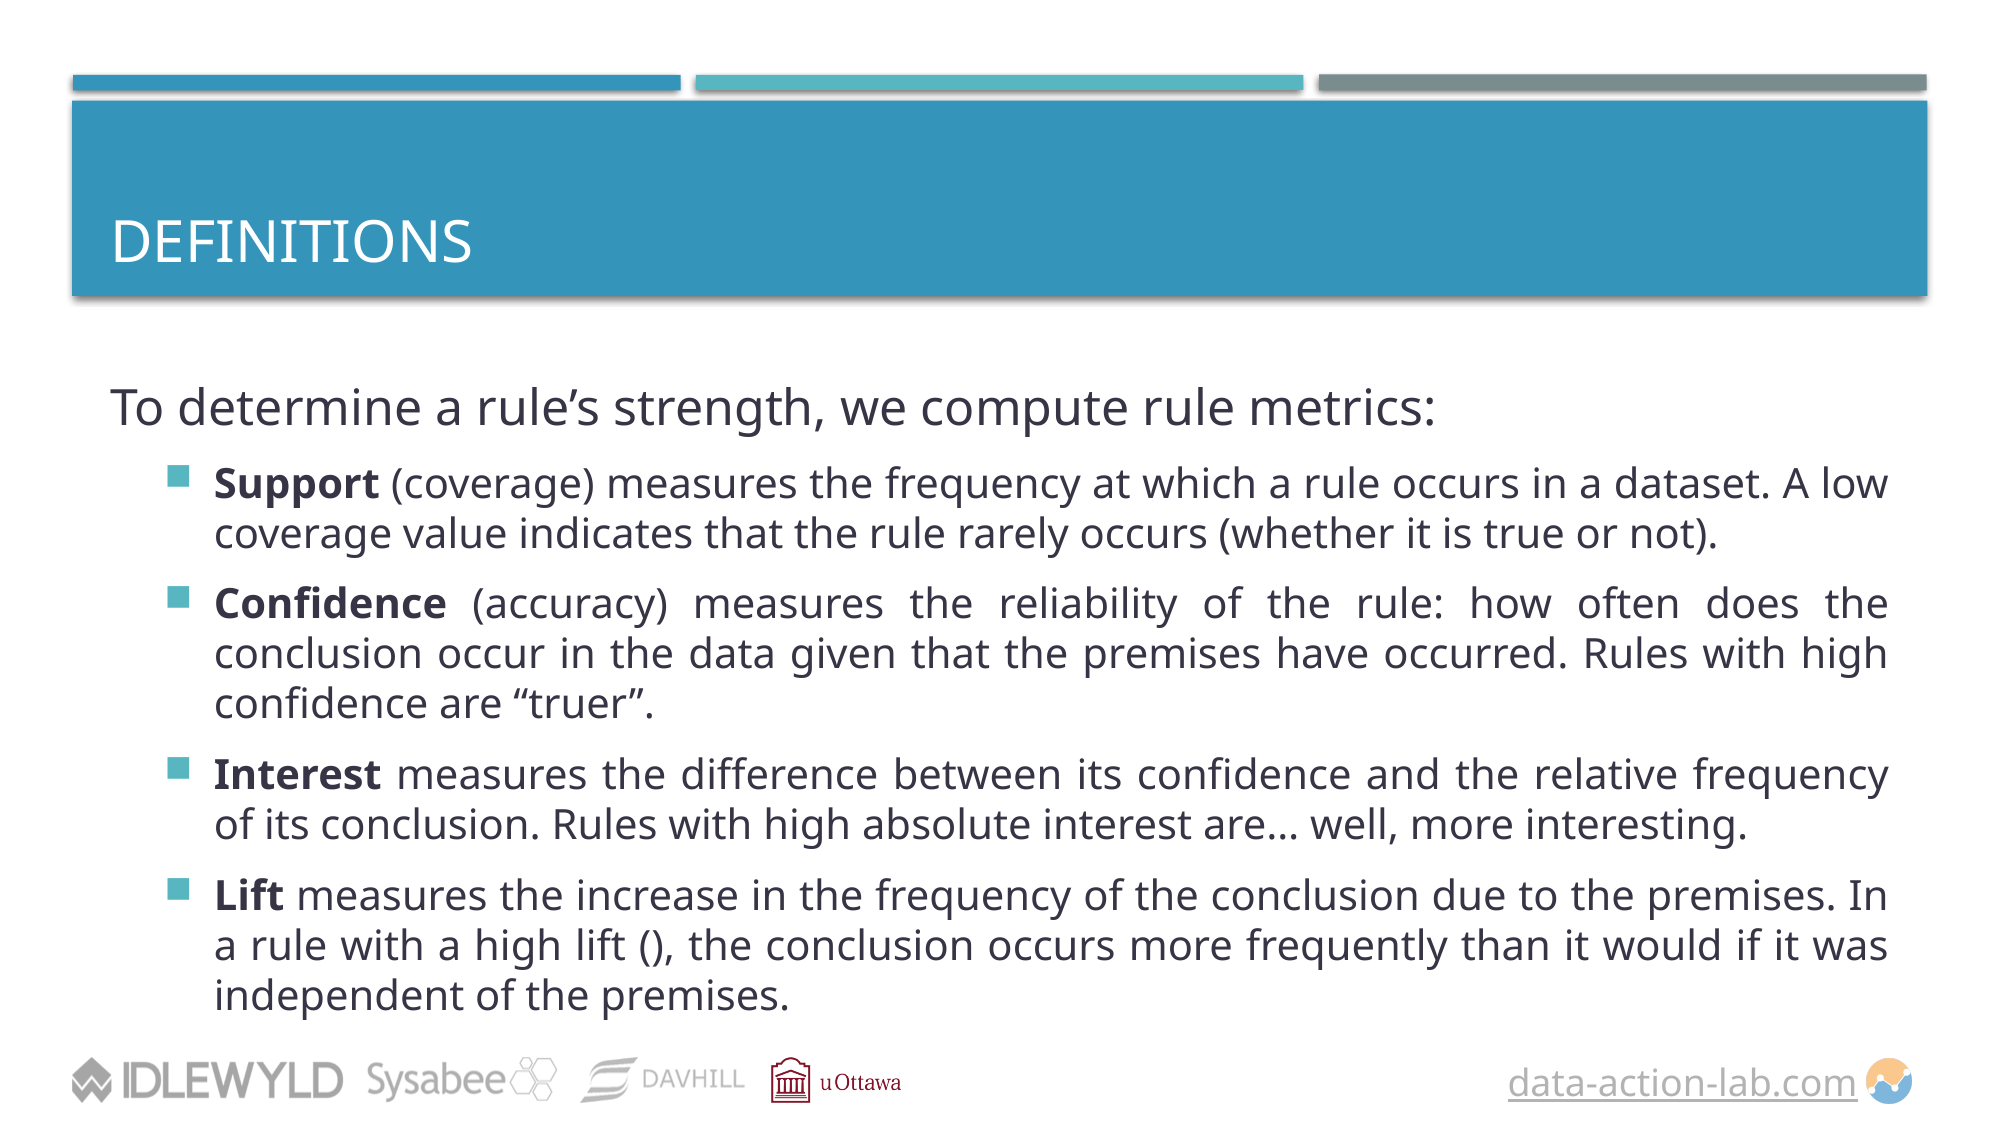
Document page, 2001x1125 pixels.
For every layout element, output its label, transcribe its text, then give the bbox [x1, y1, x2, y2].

picture [771, 1057, 901, 1103]
title Definitions [95, 115, 1905, 282]
picture [72, 1057, 745, 1103]
